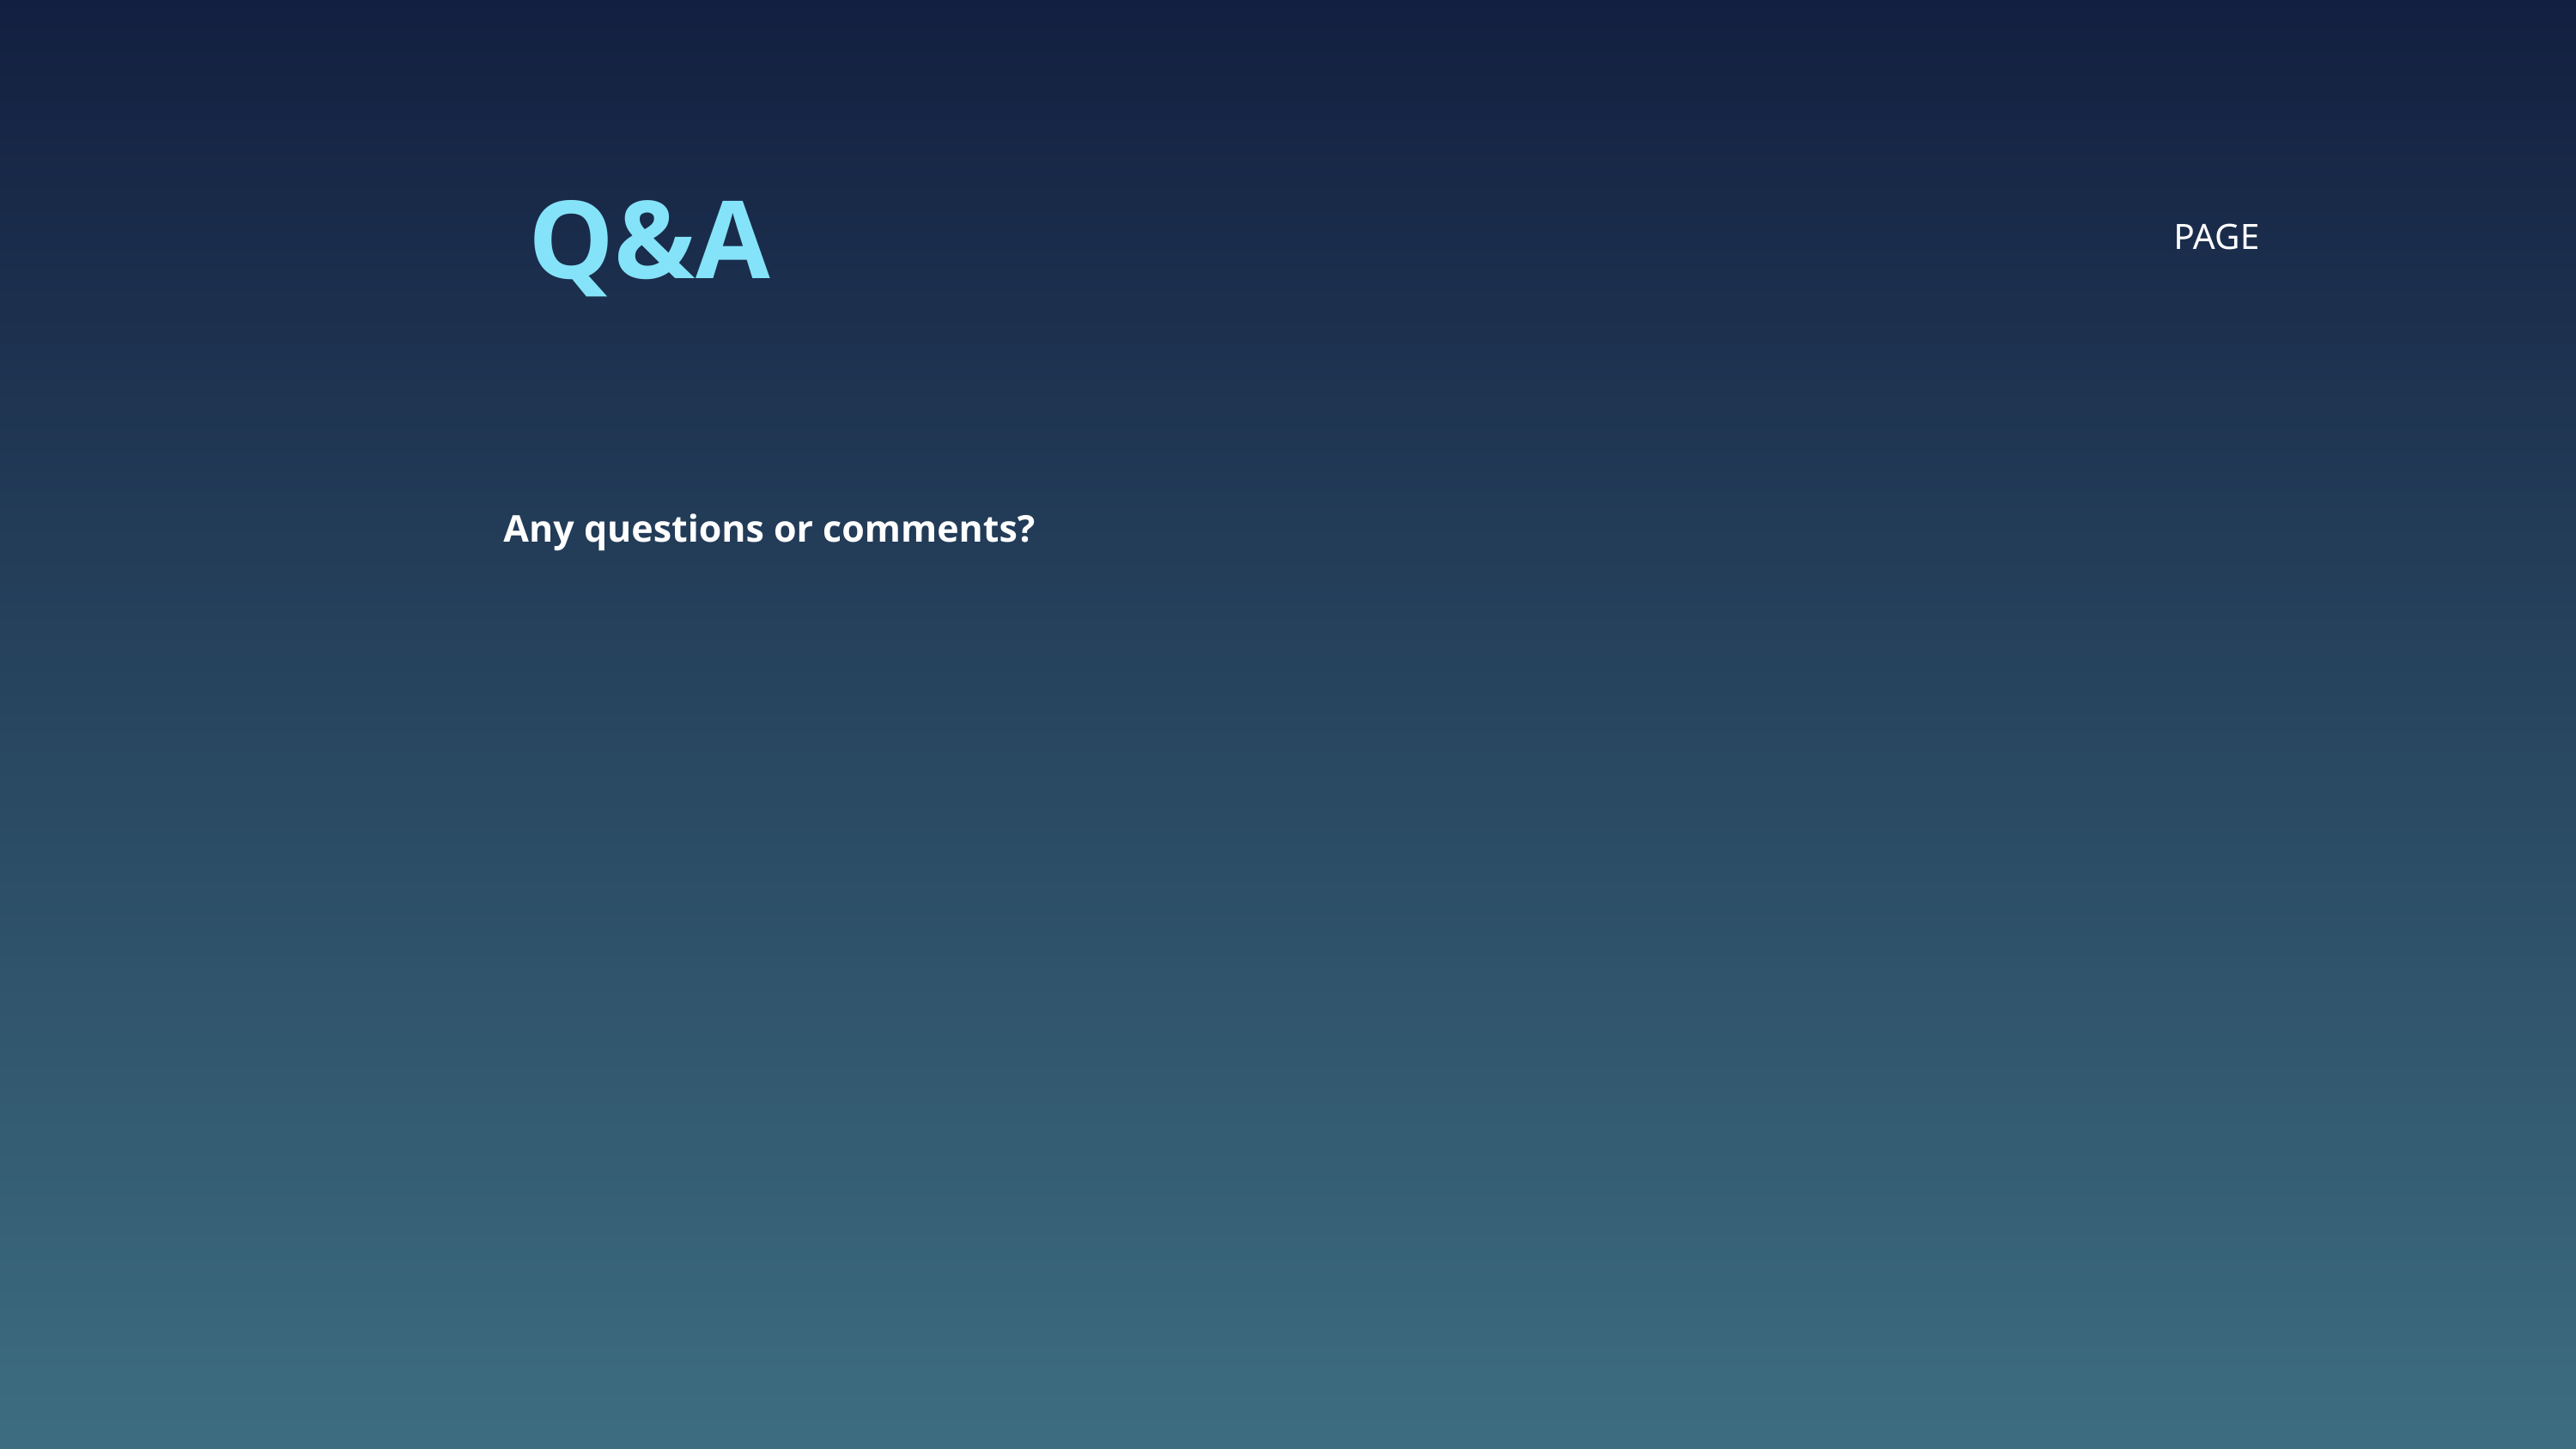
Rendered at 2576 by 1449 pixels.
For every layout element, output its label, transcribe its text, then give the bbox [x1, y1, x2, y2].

text_box Q&A [528, 185, 2047, 300]
text_box Any questions or comments? [503, 510, 2132, 550]
text_box PAGE [2173, 219, 2274, 258]
